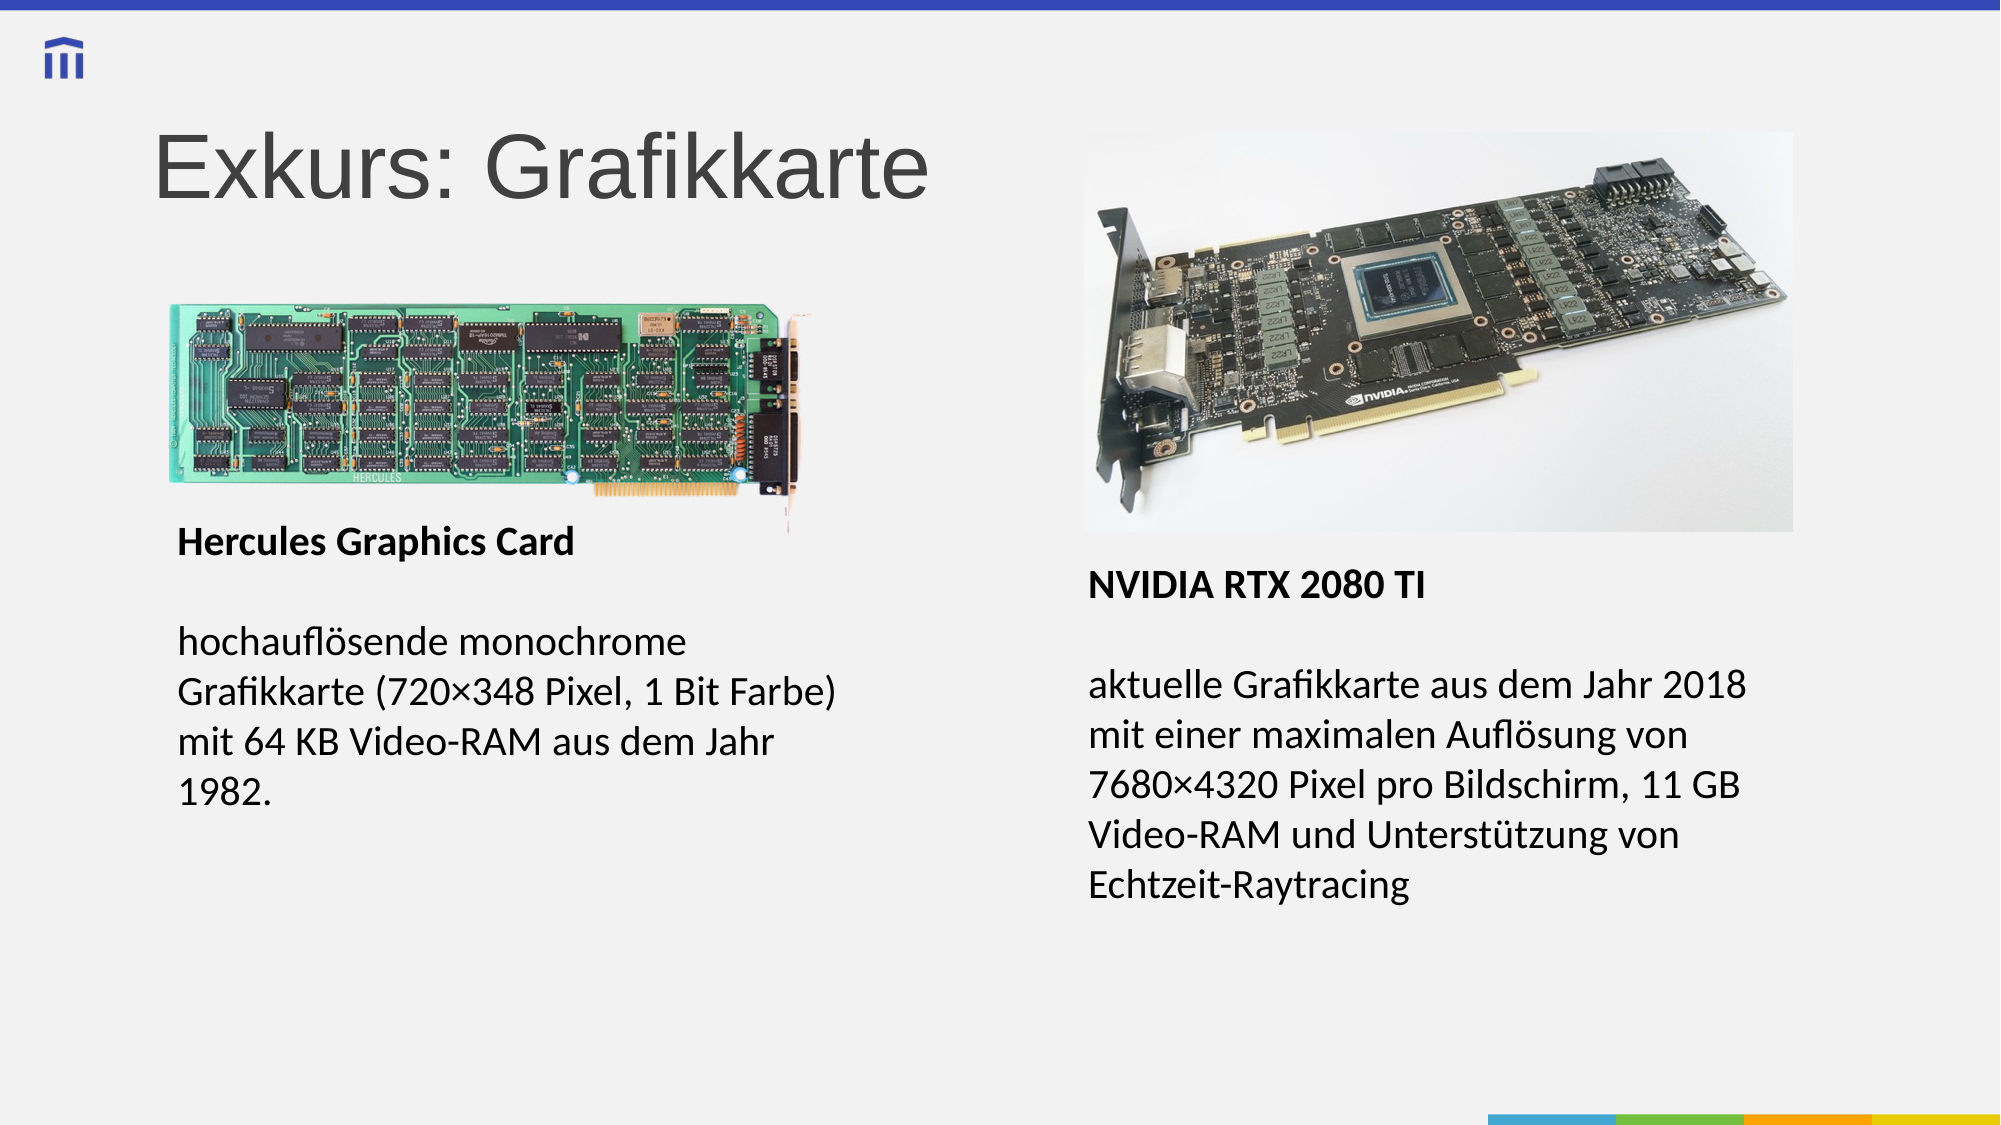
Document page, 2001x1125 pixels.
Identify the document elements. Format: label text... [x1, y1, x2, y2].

text_box Hercules Graphics Card hochauflösende monochrome Grafikkarte (720×348 Pixel, 1 Bit Farbe) mit 64 KB Video-RAM aus dem Jahr 1982. [162, 506, 882, 821]
picture [42, 34, 86, 81]
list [1083, 132, 1793, 532]
title Exkurs: Grafikkarte [137, 59, 1863, 278]
text_box NVIDIA RTX 2080 TI aktuelle Grafikkarte aus dem Jahr 2018 mit einer maximalen Auflösung von 7680×4320 Pixel pro Bildschirm, 11 GB Video-RAM und Unterstützung von Echtzeit-Raytracing [1073, 549, 1793, 915]
picture [137, 194, 847, 593]
